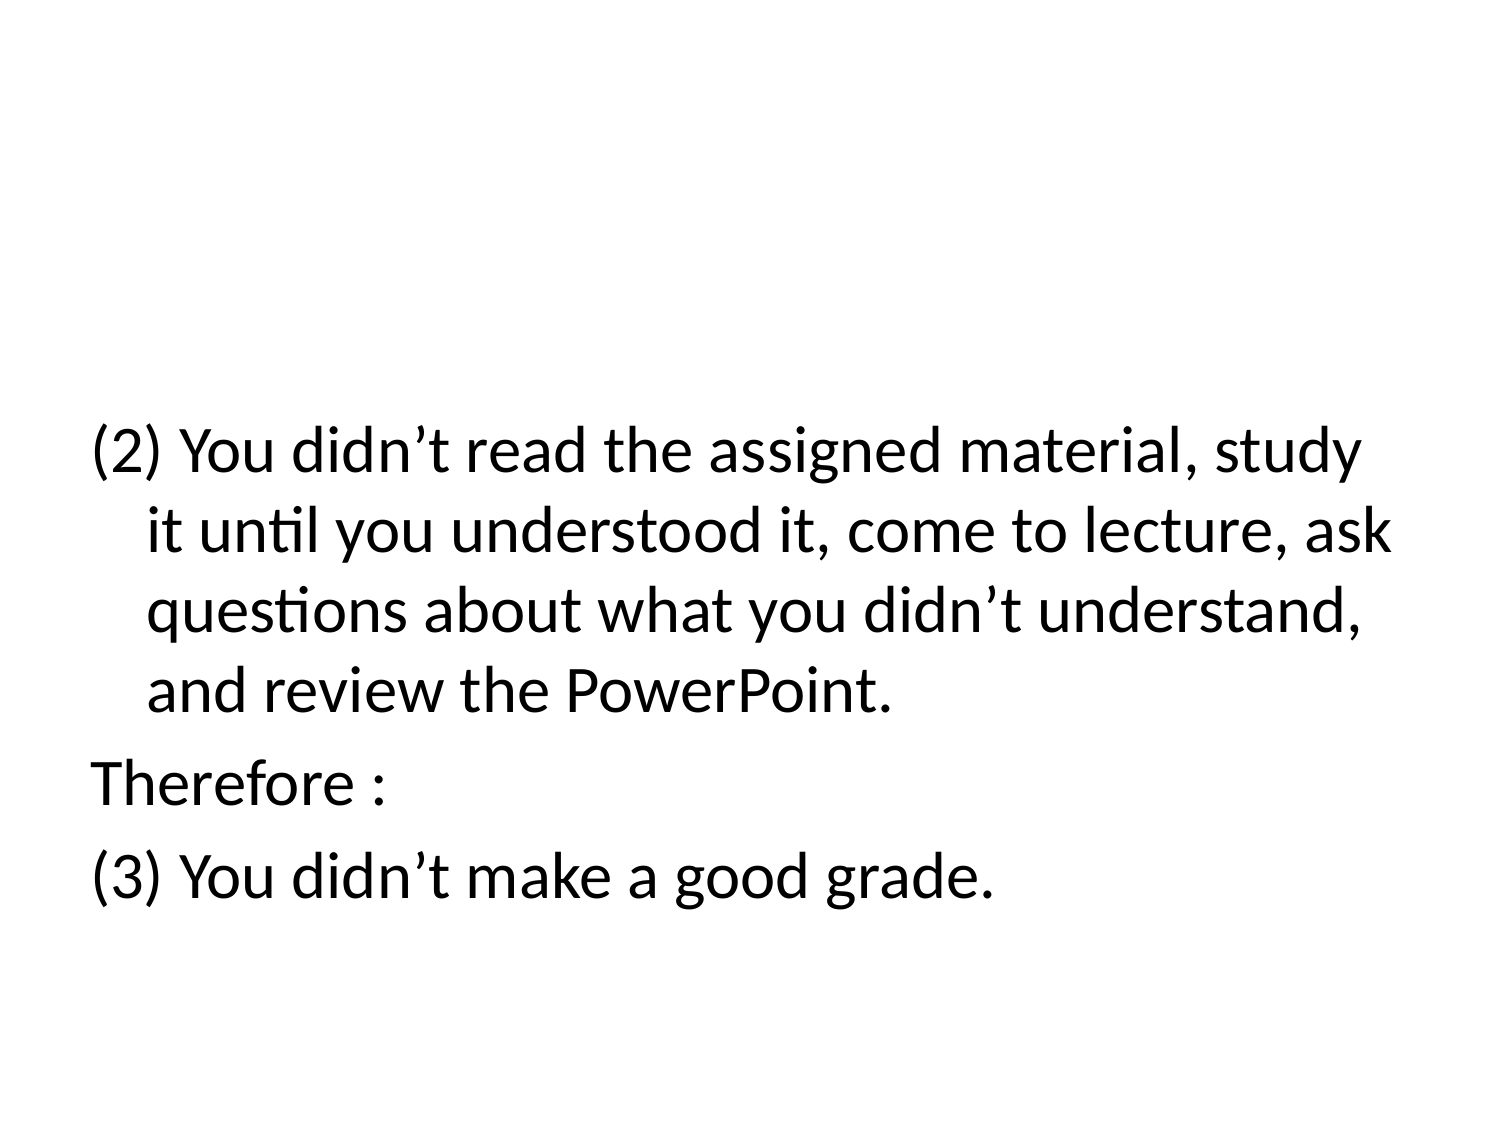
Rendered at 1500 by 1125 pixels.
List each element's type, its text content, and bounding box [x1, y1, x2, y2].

list (2) You didn’t read the assigned material, study it until you understood it, come to lecture, ask questions about what you didn’t understand, and review the PowerPoint. Therefore : (3) You didn’t make a good grade. [75, 24, 1425, 1005]
